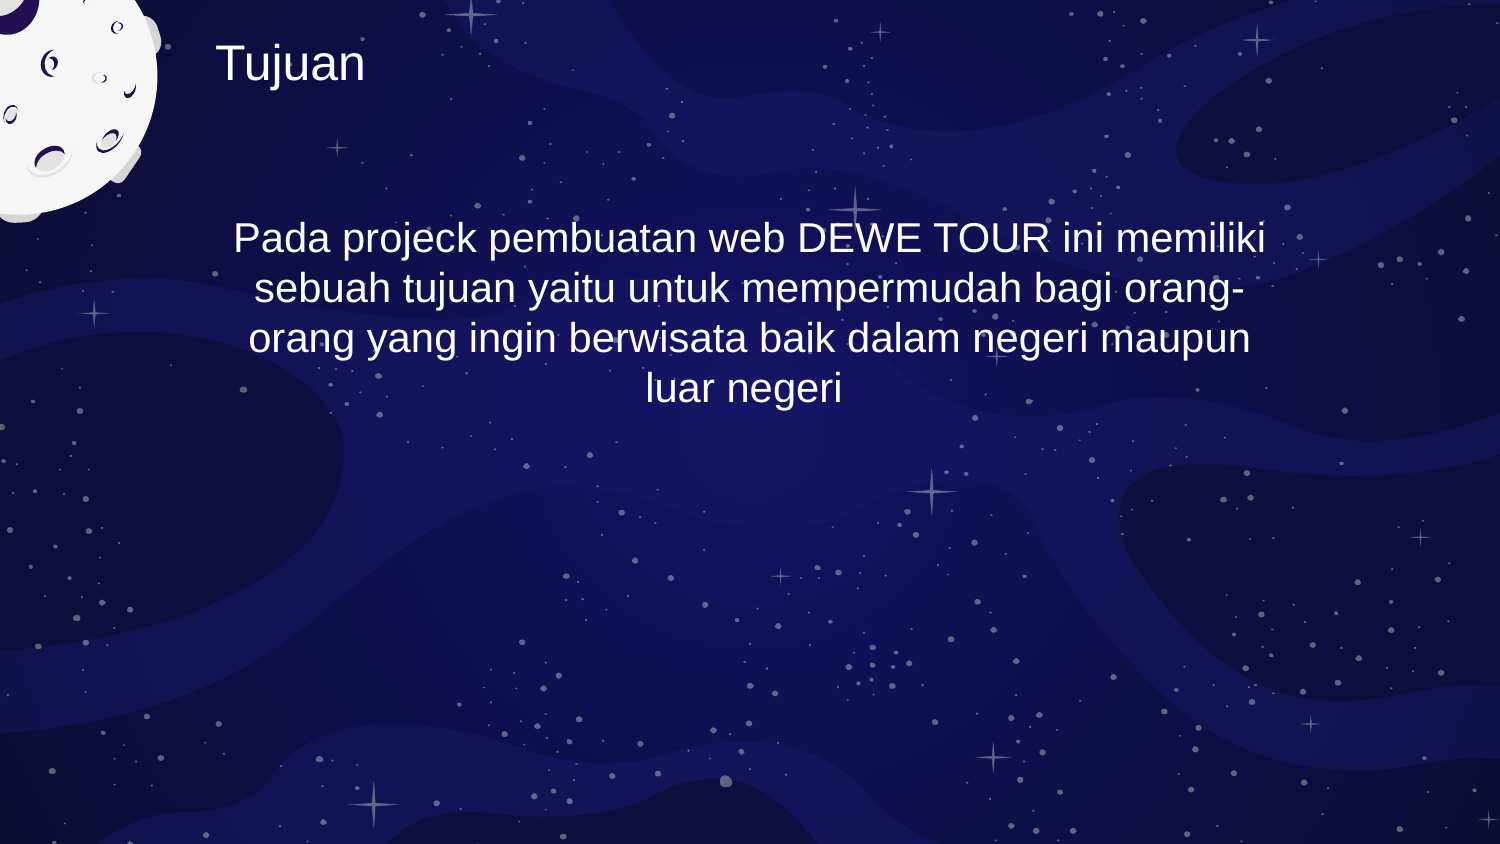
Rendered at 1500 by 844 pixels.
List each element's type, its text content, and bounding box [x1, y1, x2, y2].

subtitle Tujuan [171, 15, 713, 126]
picture [0, 0, 1500, 844]
text_box Pada projeck pembuatan web DEWE TOUR ini memiliki sebuah tujuan yaitu untuk mempermudah bagi orang-orang yang ingin berwisata baik dalam negeri maupun luar negeri [196, 196, 1304, 549]
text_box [0, 0, 167, 219]
